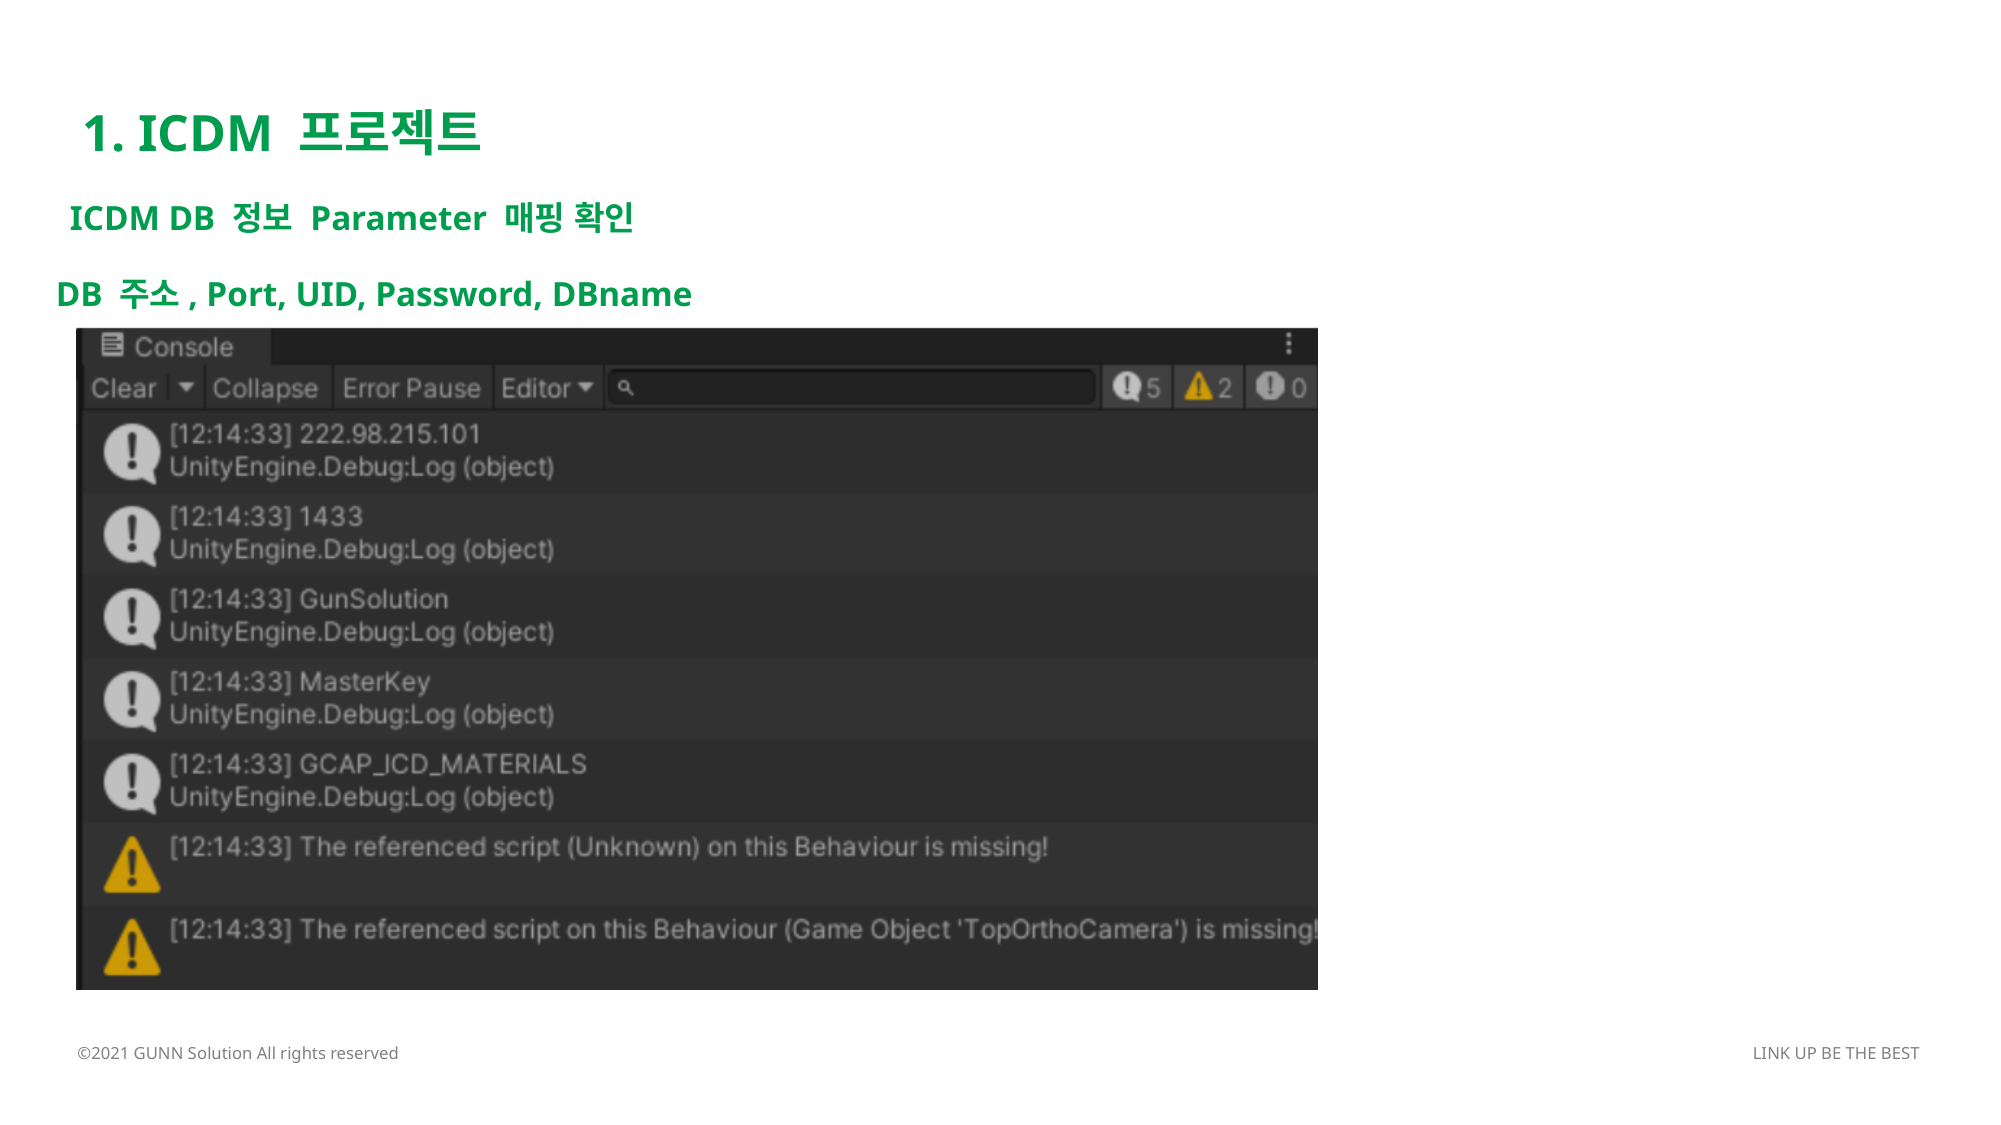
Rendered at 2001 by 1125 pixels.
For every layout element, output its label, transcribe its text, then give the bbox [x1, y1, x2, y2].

text_box ICDM DB 정보 Parameter 매핑 확인 [55, 170, 651, 245]
picture [76, 321, 1318, 990]
text_box DB 주소, Port, UID, Password, DBname [41, 245, 709, 321]
text_box 1. ICDM 프로젝트 [67, 64, 498, 169]
